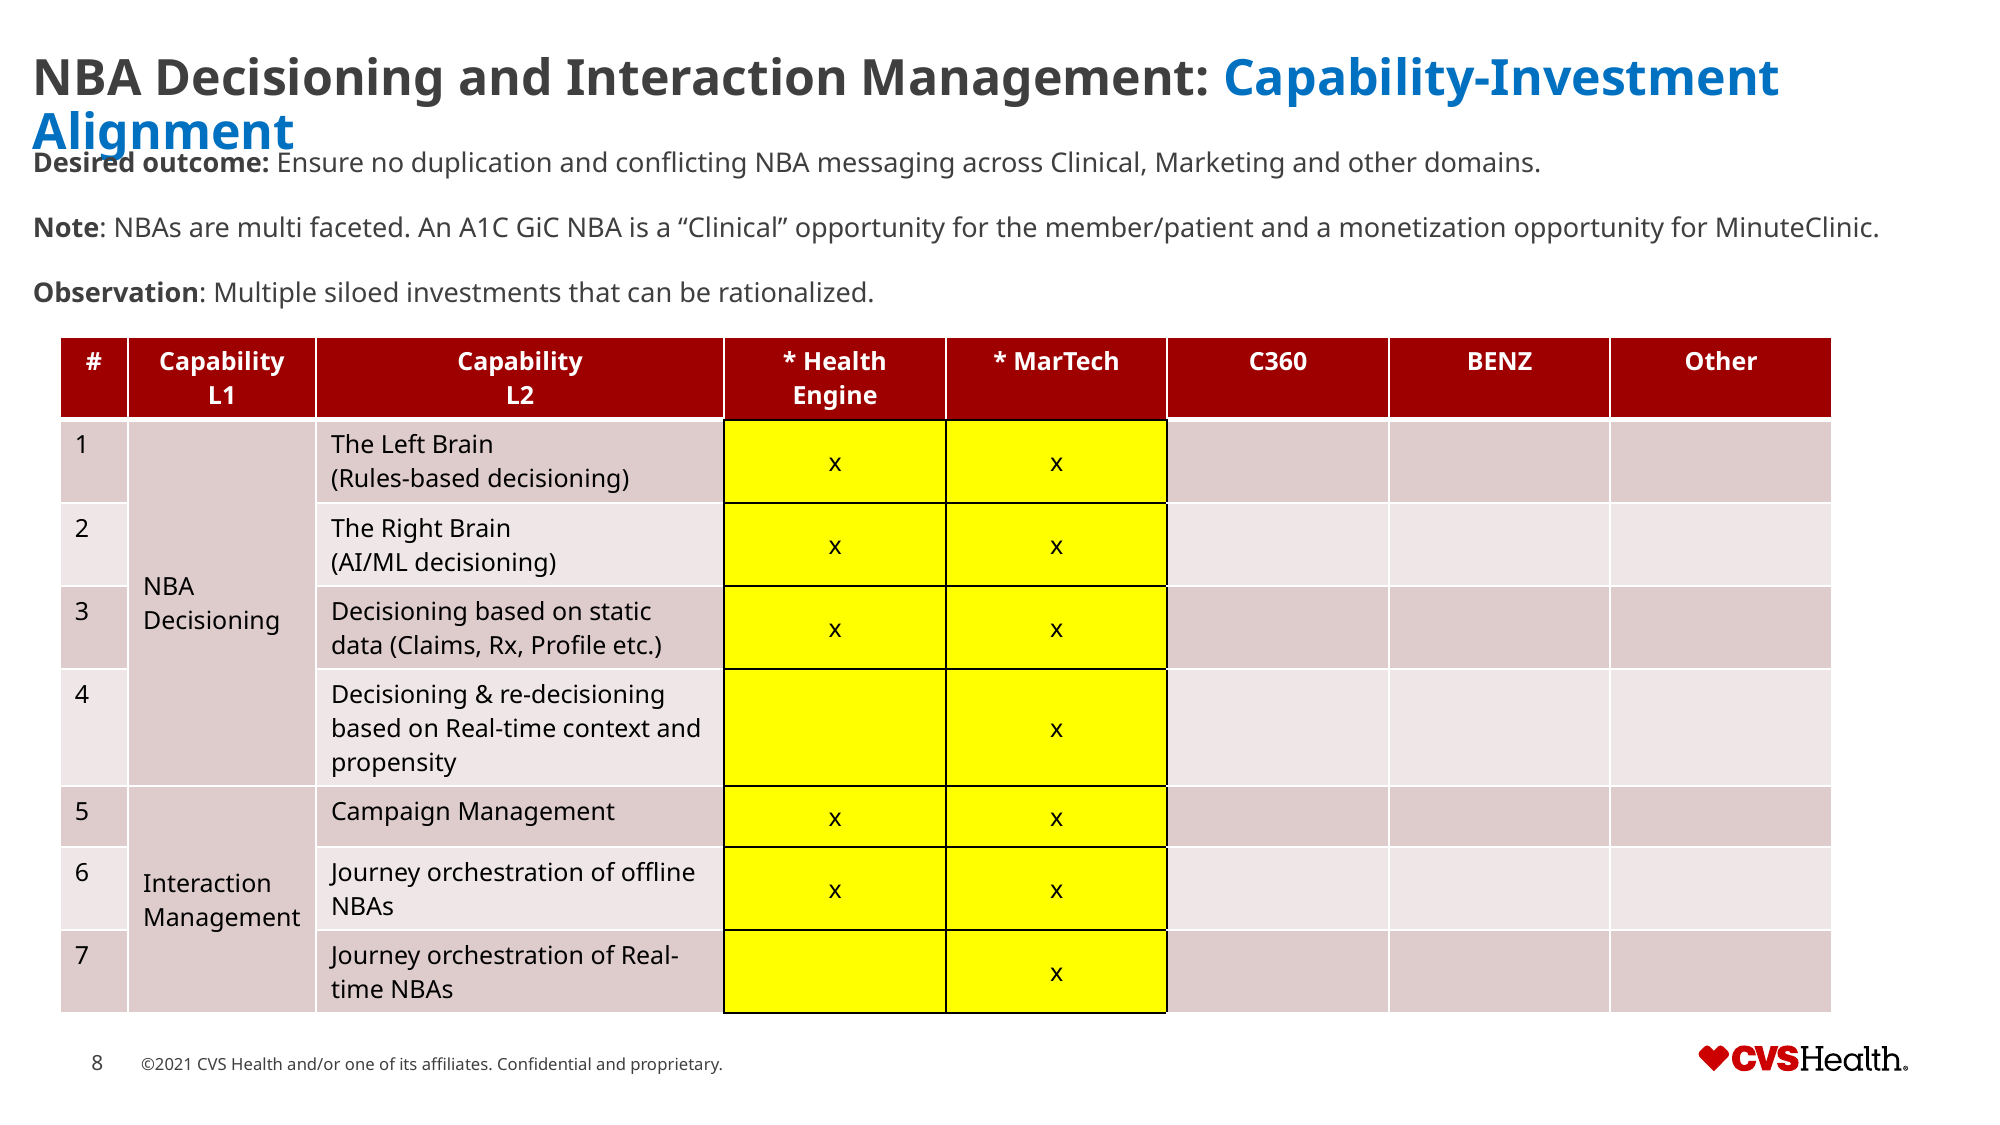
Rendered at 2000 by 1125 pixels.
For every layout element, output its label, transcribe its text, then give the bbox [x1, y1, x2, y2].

table_header C360 [1168, 338, 1388, 417]
table_cell [1168, 670, 1388, 785]
table_cell [1611, 587, 1831, 668]
table_cell x [725, 504, 945, 585]
table_cell Journey orchestration of offline NBAs [317, 848, 723, 929]
table_cell x [725, 787, 945, 846]
table_cell [1611, 787, 1831, 846]
table_cell 3 [61, 587, 127, 668]
table_cell Decisioning based on static data (Claims, Rx, Profile etc.) [317, 587, 723, 668]
table_cell x [947, 504, 1166, 585]
table_cell 5 [61, 787, 127, 846]
table_cell [1168, 422, 1388, 502]
table_cell 2 [61, 504, 127, 585]
table_cell NBA Decisioning [129, 422, 315, 785]
table_cell x [725, 421, 945, 502]
table_cell [725, 670, 945, 785]
text_box Desired outcome: Ensure no duplication and conflicting NBA messaging across Clinical, Marketing and other domains. Note: NBAs are multi faceted. An A1C GiC NBA is a “Clinical” opportunity for the member/patient and a monetization opportunity for MinuteClinic. Observation: Multiple siloed investments that can be rationalized. [32, 145, 1930, 309]
table_cell 1 [61, 422, 127, 502]
table_cell [1390, 587, 1609, 668]
table_cell 4 [61, 670, 127, 785]
table_cell [1390, 422, 1609, 502]
table_header # [61, 338, 127, 417]
table_cell [1390, 504, 1609, 585]
table_cell x [725, 848, 945, 929]
table_cell Journey orchestration of Real-time NBAs [317, 931, 723, 1012]
table_cell [1390, 848, 1609, 929]
table_cell [1390, 787, 1609, 846]
table_cell [1611, 670, 1831, 785]
table_cell [1611, 931, 1831, 1012]
table_cell x [947, 421, 1166, 502]
table_cell The Right Brain (AI/ML decisioning) [317, 504, 723, 585]
table_cell x [947, 787, 1166, 846]
table_cell [1611, 848, 1831, 929]
table_cell [1168, 848, 1388, 929]
table_header Capability L2 [317, 338, 723, 417]
table_cell [725, 931, 945, 1012]
table_header BENZ [1390, 338, 1609, 417]
table_cell x [725, 587, 945, 668]
table_cell [1168, 787, 1388, 846]
table_cell x [947, 848, 1166, 929]
table_cell Campaign Management [317, 787, 723, 846]
title NBA Decisioning and Interaction Management: Capability-Investment Alignment [32, 52, 2000, 116]
table_header * Health Engine [725, 338, 945, 419]
table_header * MarTech [947, 338, 1166, 419]
table_cell [1611, 422, 1831, 502]
table_cell 7 [61, 931, 127, 1012]
table_cell [1168, 587, 1388, 668]
table_cell [1168, 504, 1388, 585]
table_cell [1611, 504, 1831, 585]
table_header Other [1611, 338, 1831, 417]
table_cell [1390, 931, 1609, 1012]
table_cell x [947, 670, 1166, 785]
table_cell 6 [61, 848, 127, 929]
table_cell [1168, 931, 1388, 1012]
table_cell [1390, 670, 1609, 785]
table_cell Interaction Management [129, 787, 315, 1012]
table_cell x [947, 587, 1166, 668]
table_cell x [947, 931, 1166, 1012]
table_cell The Left Brain (Rules-based decisioning) [317, 422, 723, 502]
table_header Capability L1 [129, 338, 315, 417]
table_cell Decisioning & re-decisioning based on Real-time context and propensity [317, 670, 723, 785]
